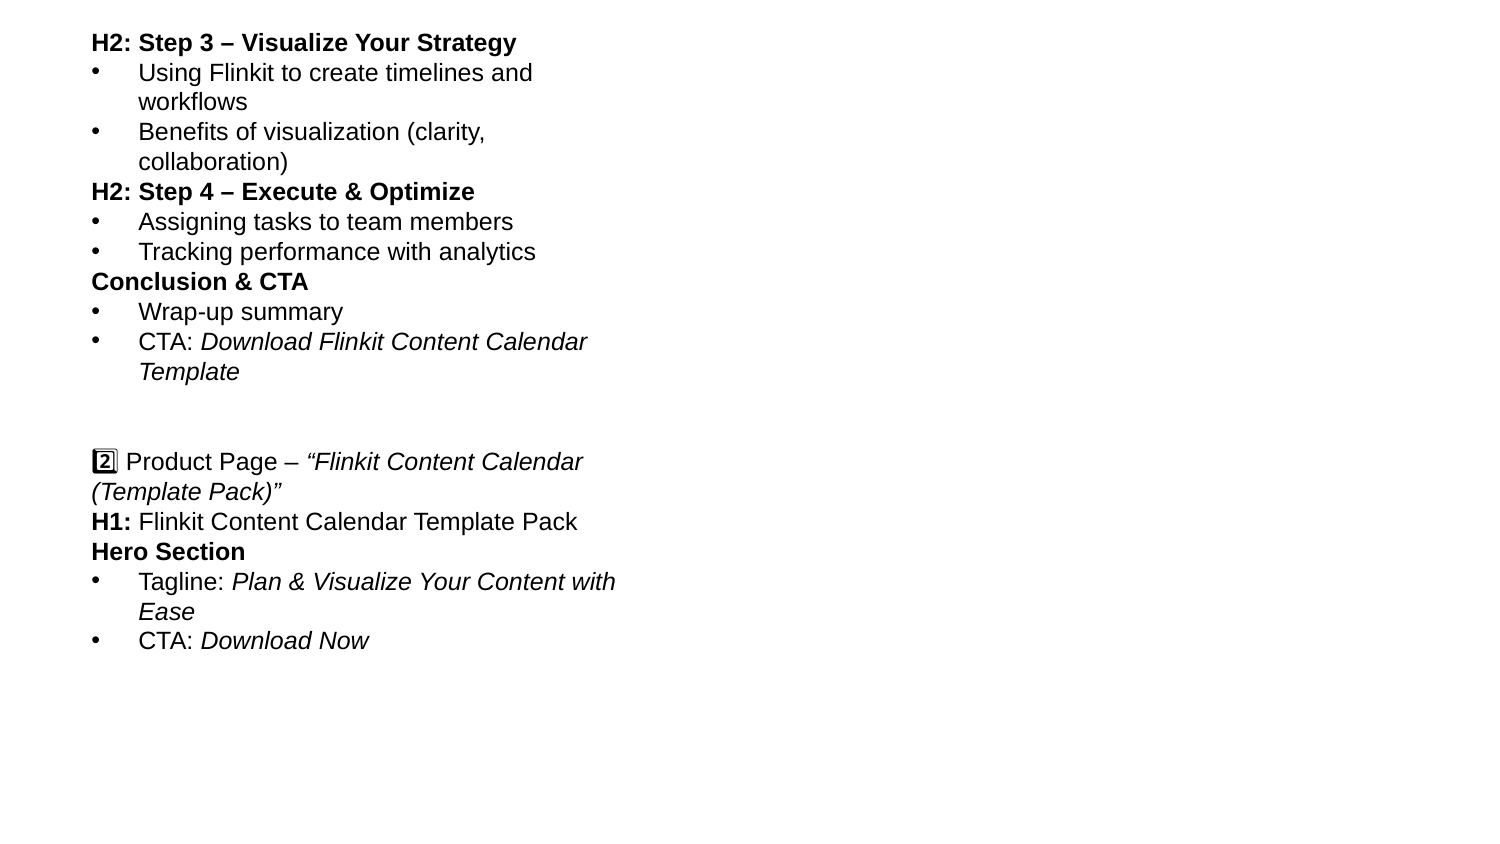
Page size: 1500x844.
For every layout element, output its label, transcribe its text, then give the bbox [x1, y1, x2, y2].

text_box H2: Step 3 – Visualize Your Strategy Using Flinkit to create timelines and workflows Benefits of visualization (clarity, collaboration) H2: Step 4 – Execute & Optimize Assigning tasks to team members Tracking performance with analytics Conclusion & CTA Wrap-up summary CTA: Download Flinkit Content Calendar Template 2️⃣ Product Page – “Flinkit Content Calendar (Template Pack)” H1: Flinkit Content Calendar Template Pack Hero Section Tagline: Plan & Visualize Your Content with Ease CTA: Download Now [76, 18, 643, 728]
